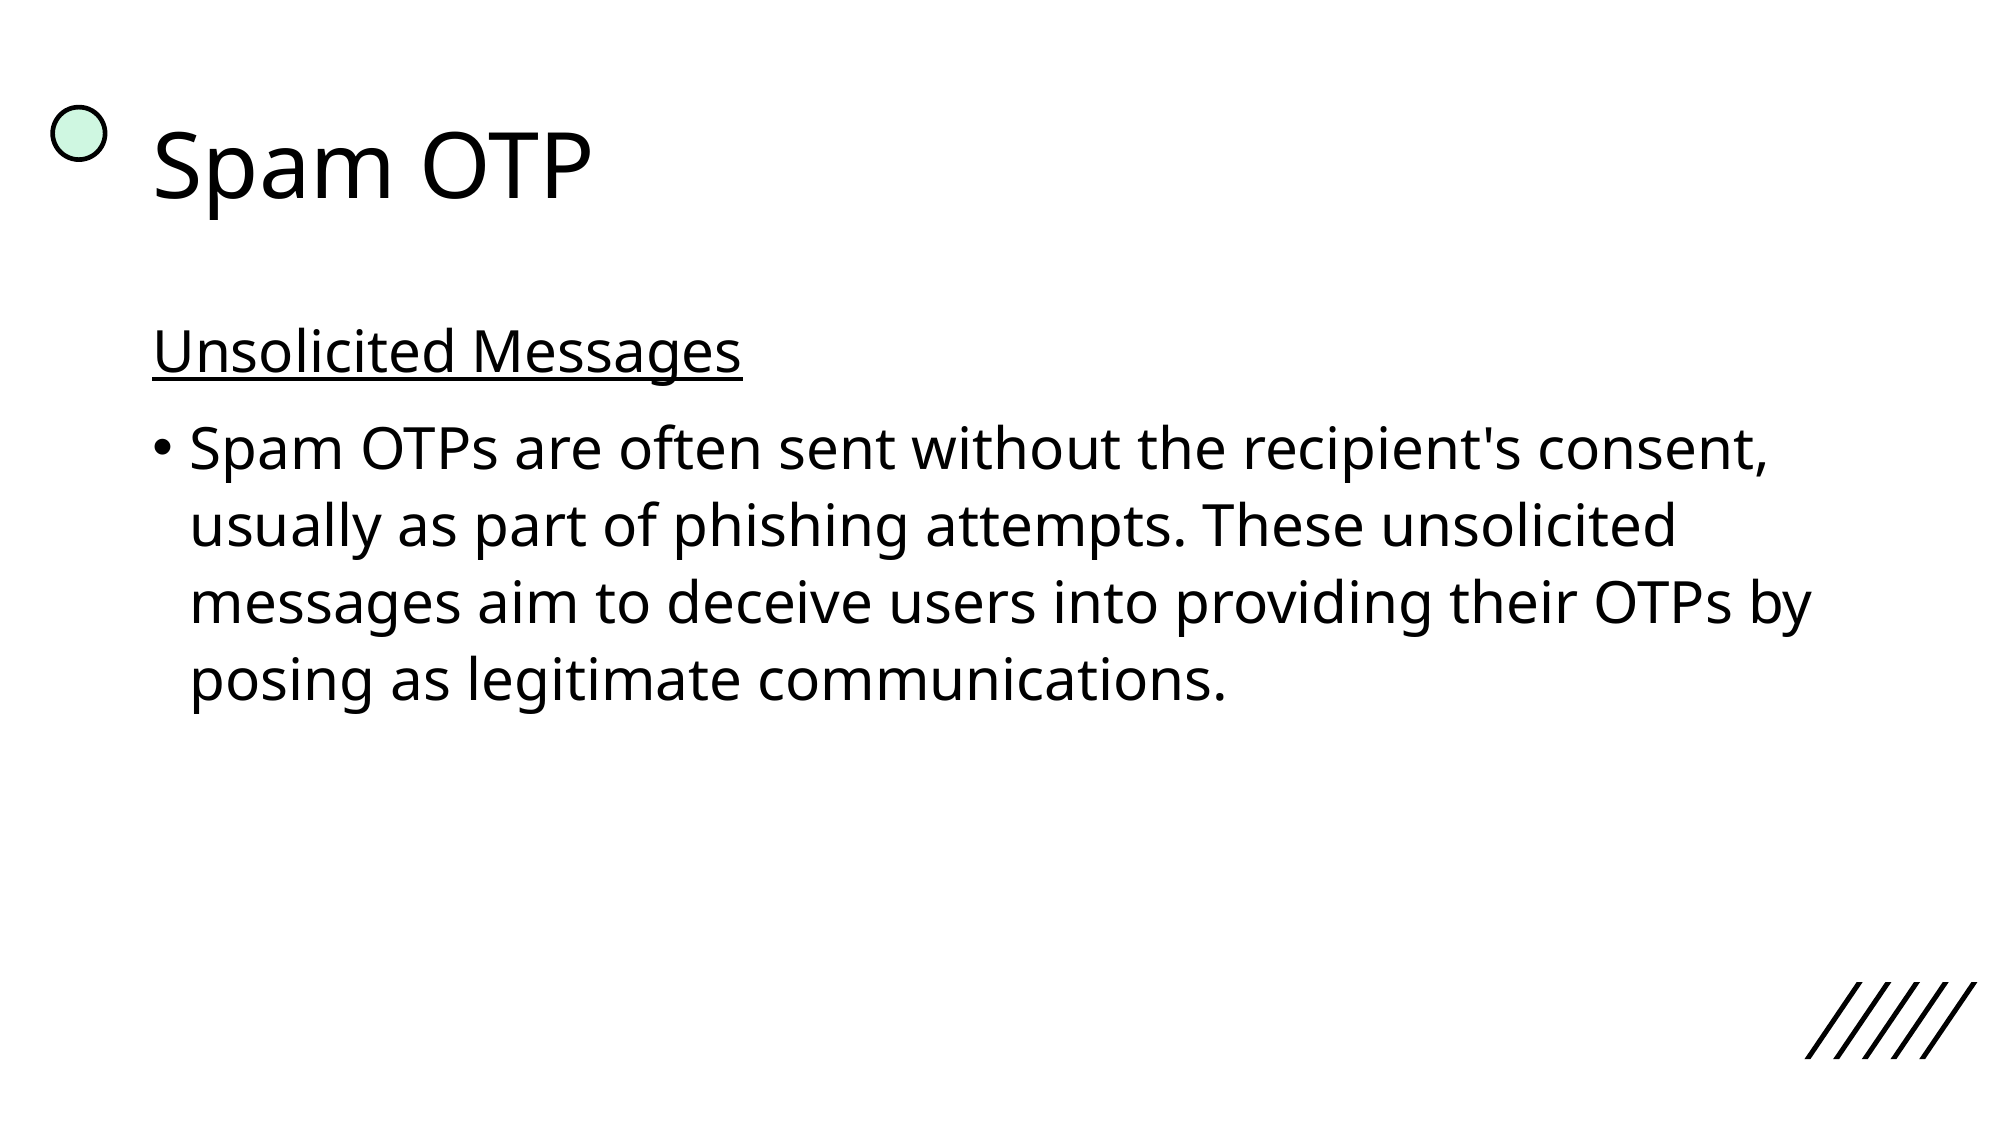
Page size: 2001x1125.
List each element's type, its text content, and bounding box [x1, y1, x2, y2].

list Unsolicited Messages Spam OTPs are often sent without the recipient's consent, usually as part of phishing attempts. These unsolicited messages aim to deceive users into providing their OTPs by posing as legitimate communications. [137, 299, 1863, 1014]
title Spam OTP [137, 59, 1863, 278]
